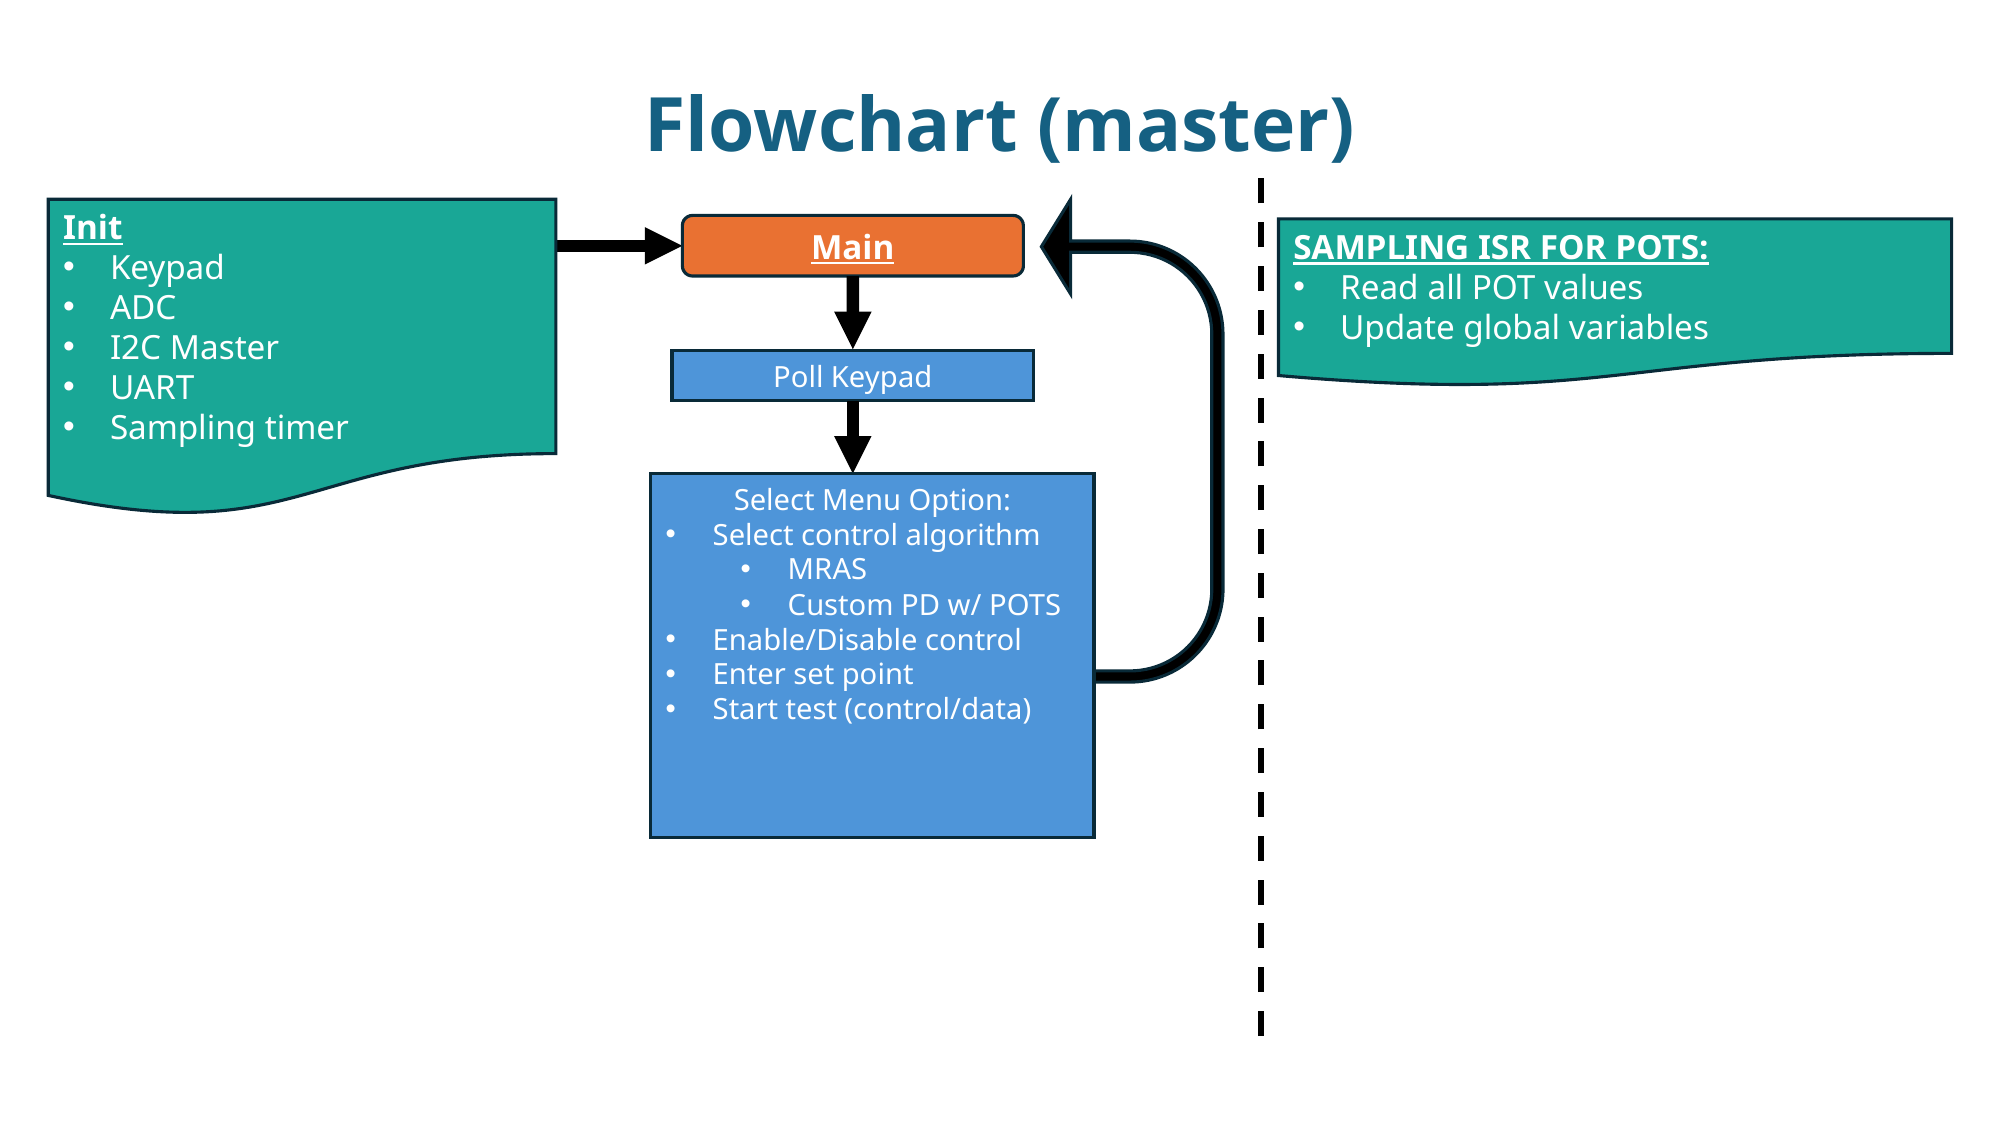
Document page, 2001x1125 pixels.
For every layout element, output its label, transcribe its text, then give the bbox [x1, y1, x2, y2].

text_box Select Menu Option: Select control algorithm MRAS Custom PD w/ POTS Enable/Disable control Enter set point Start test (control/data) [649, 472, 1096, 839]
text_box Init Keypad ADC I2C Master UART Sampling timer [46, 197, 558, 514]
text_box Main [680, 213, 1025, 278]
text_box Poll Keypad [670, 349, 1035, 402]
text_box SAMPLING ISR FOR POTS: Read all POT values Update global variables [1276, 217, 1954, 387]
text_box [1039, 193, 1225, 684]
text_box Flowchart (master) [0, 68, 2000, 174]
